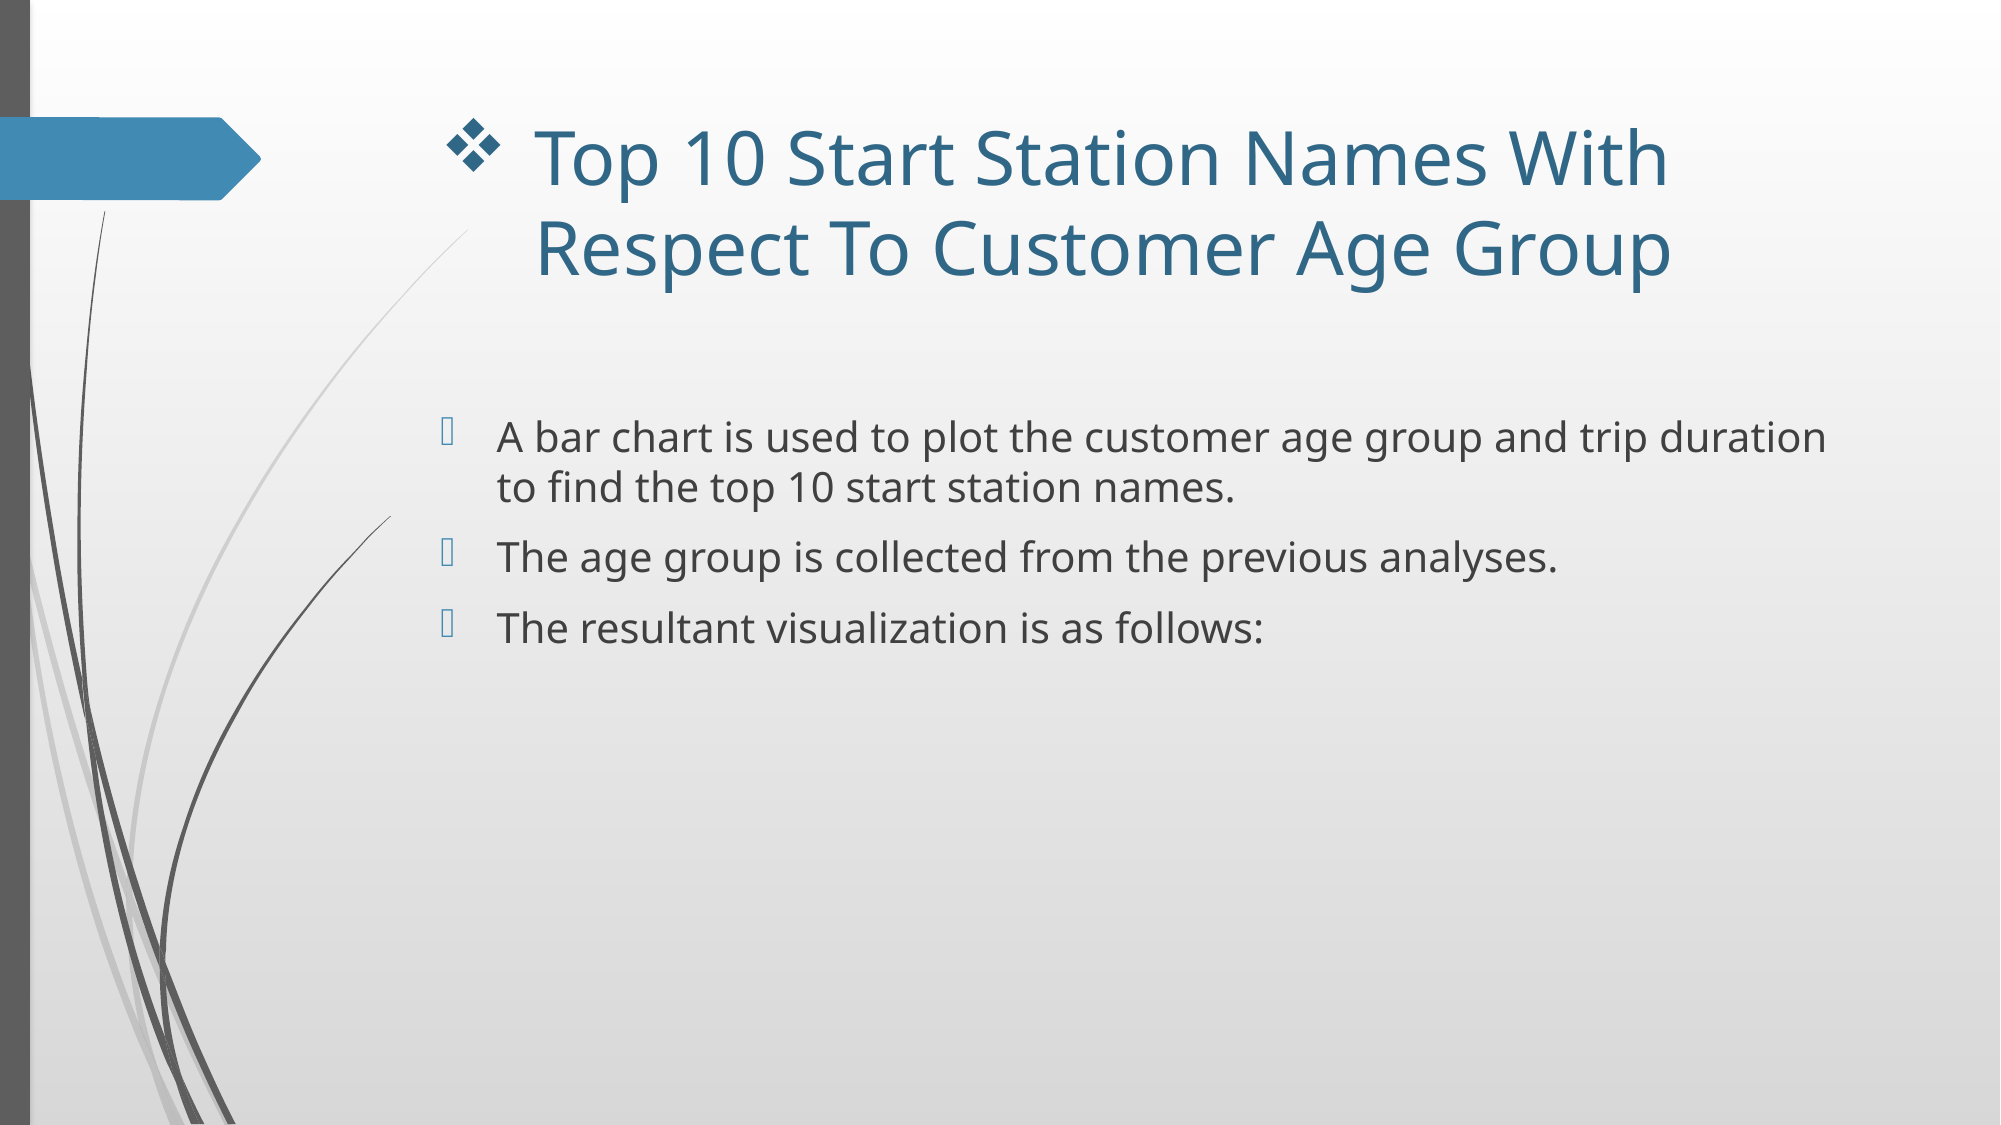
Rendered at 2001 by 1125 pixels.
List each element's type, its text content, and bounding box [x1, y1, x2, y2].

title Top 10 Start Station Names With Respect To Customer Age Group [425, 102, 1888, 313]
list A bar chart is used to plot the customer age group and trip duration to find the top 10 start station names. The age group is collected from the previous analyses. The resultant visualization is as follows: [425, 402, 1888, 1023]
